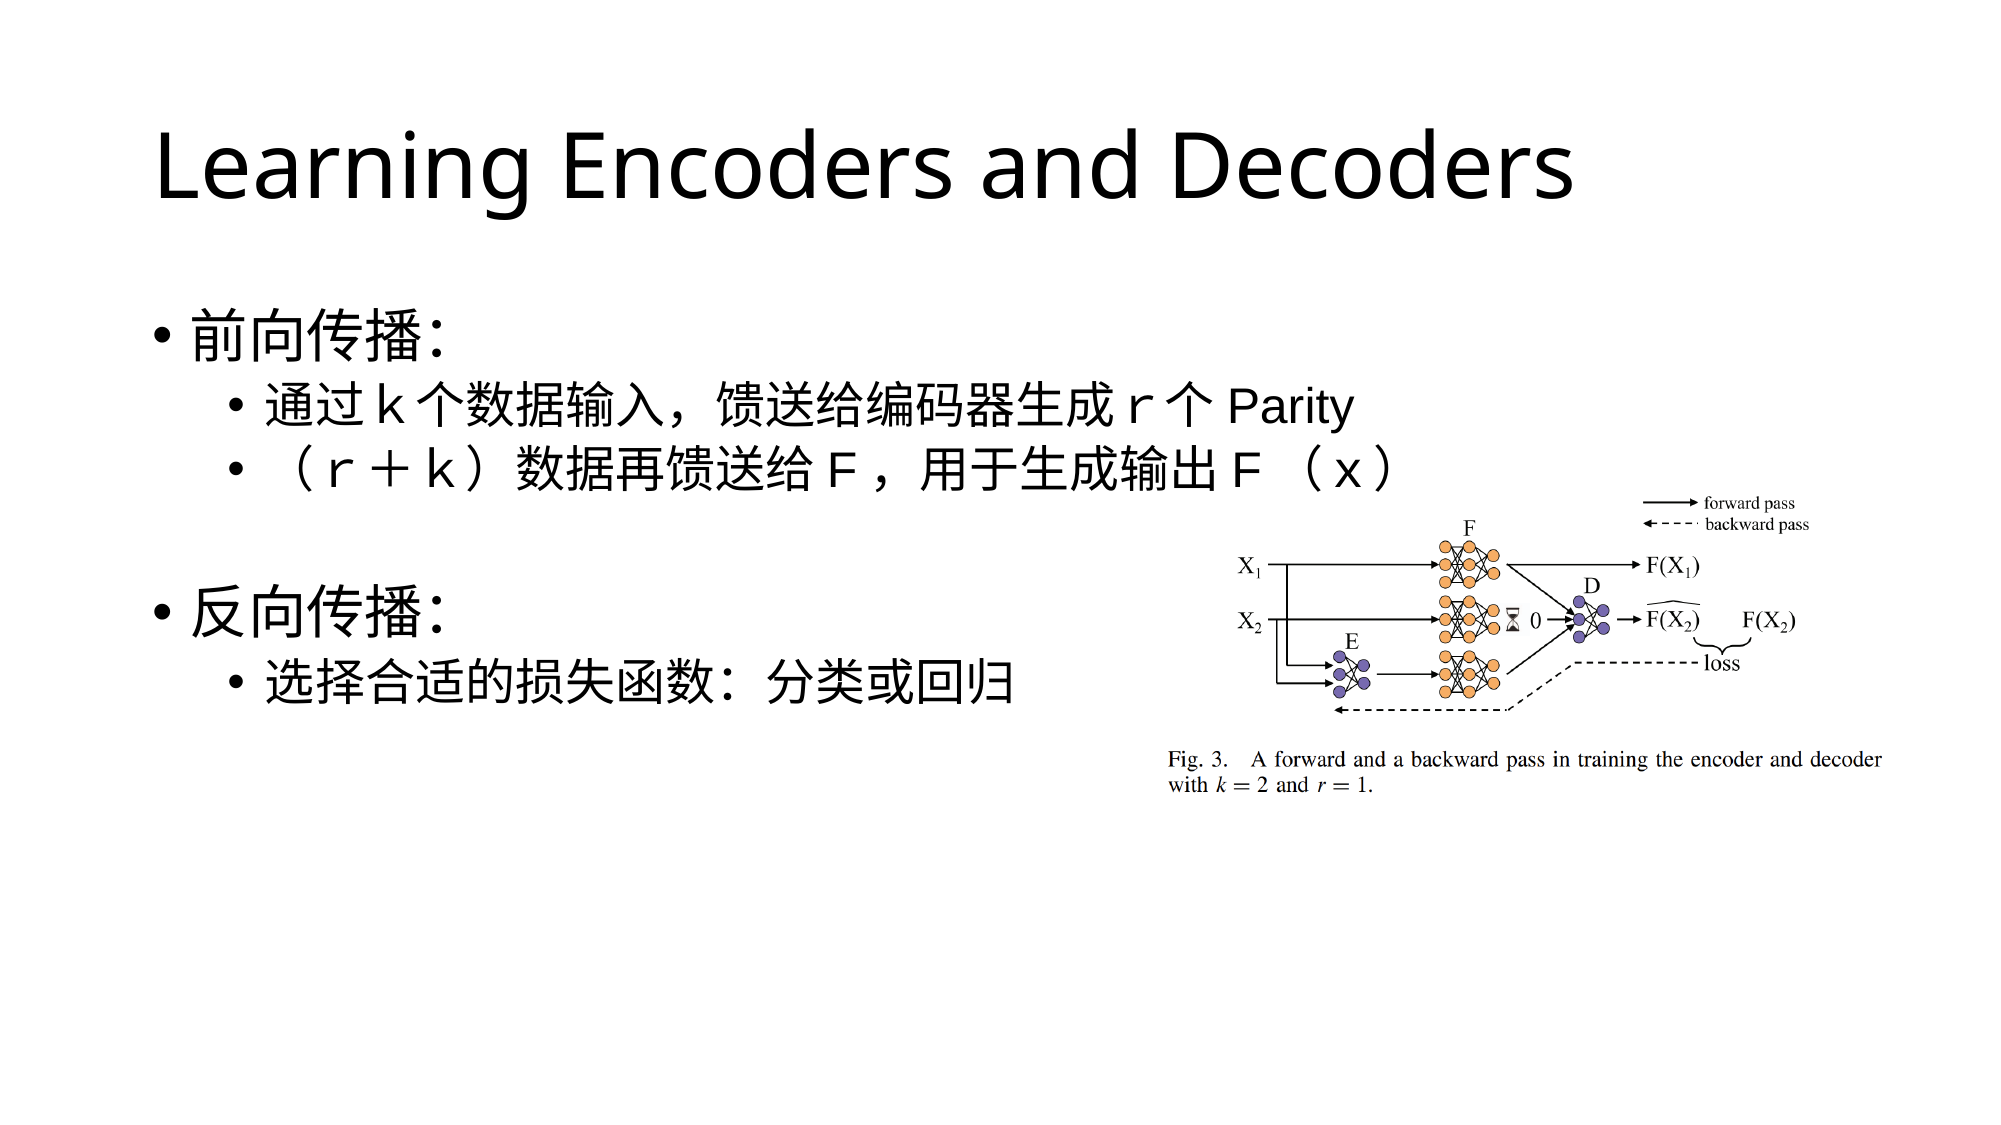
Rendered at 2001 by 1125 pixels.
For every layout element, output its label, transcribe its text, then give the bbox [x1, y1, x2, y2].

title Learning Encoders and Decoders [137, 59, 1863, 278]
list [1140, 481, 1897, 809]
text_box 前向传播： 通过ｋ个数据输入，馈送给编码器生成ｒ个Parity （ｒ＋ｋ）数据再馈送给F，用于生成输出F（ｘ） 反向传播： 选择合适的损失函数：分类或回归 [137, 299, 1863, 1014]
